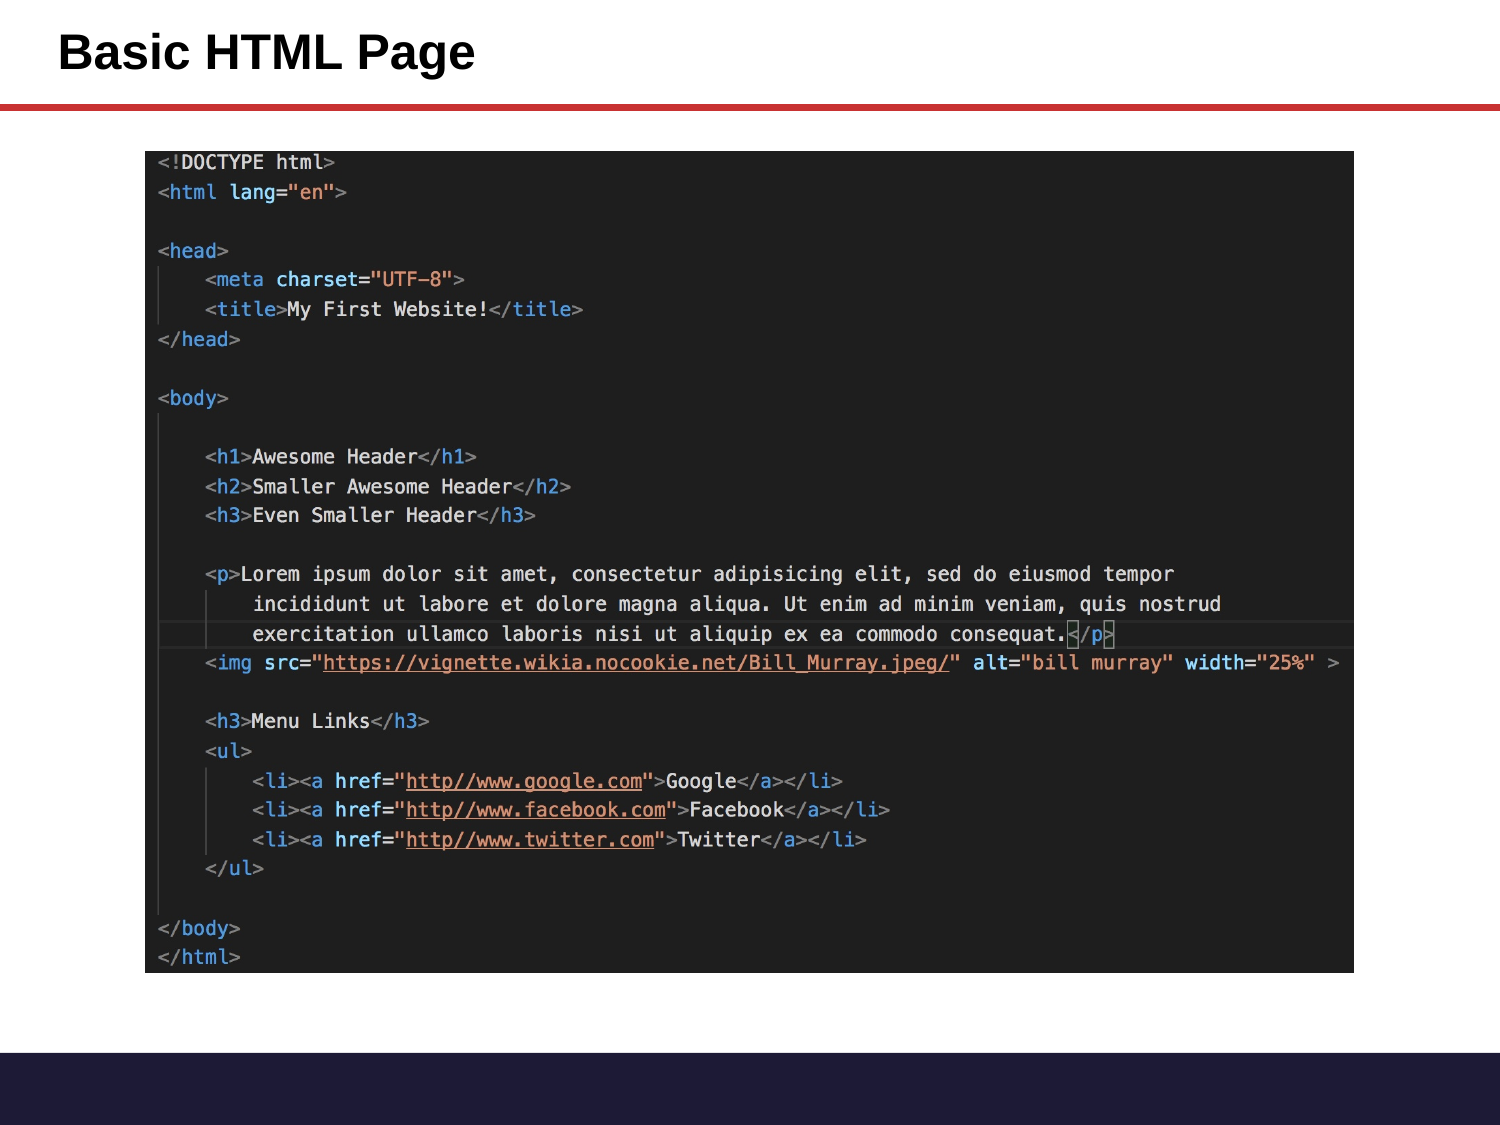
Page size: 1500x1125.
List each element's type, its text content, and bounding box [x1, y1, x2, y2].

title Basic HTML Page [49, 0, 948, 108]
picture [145, 151, 1355, 974]
